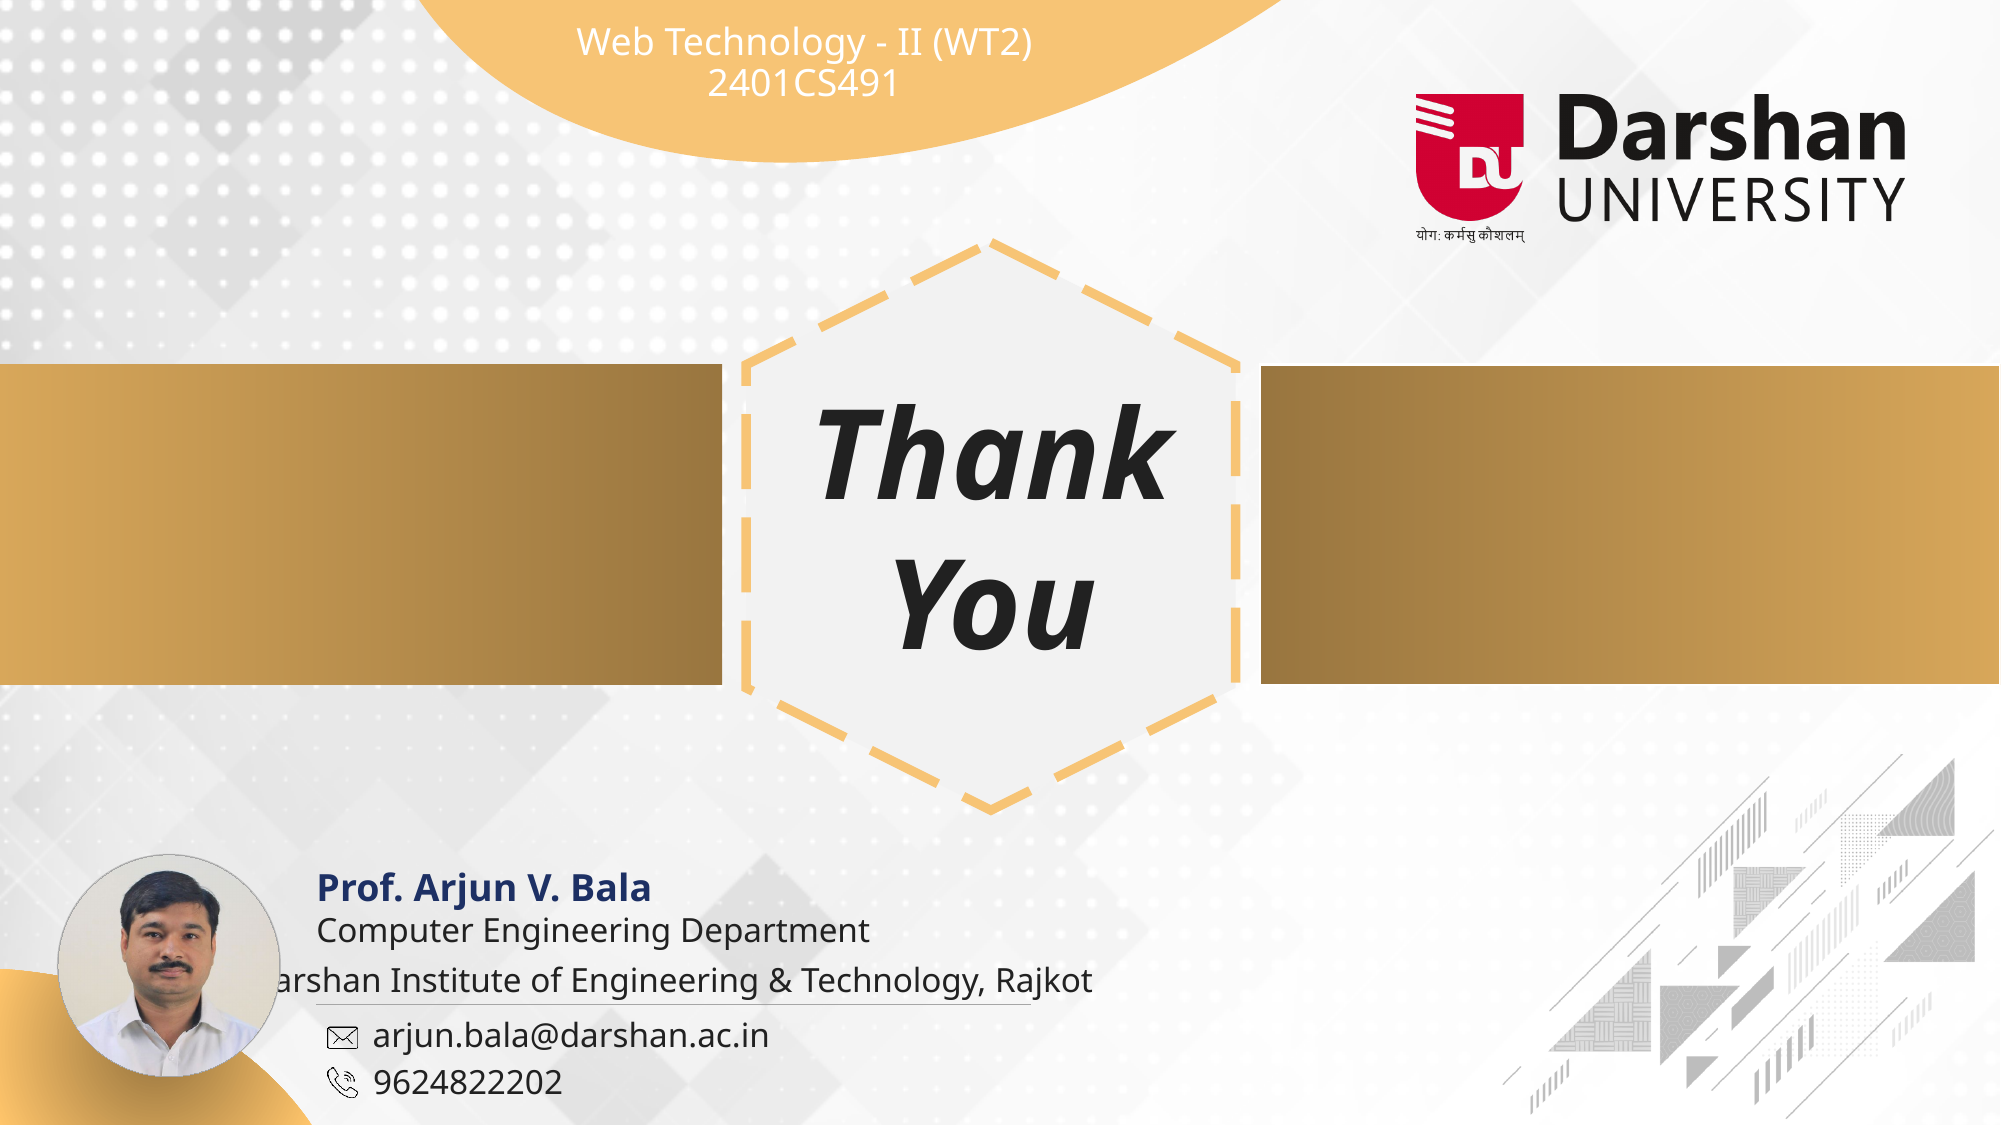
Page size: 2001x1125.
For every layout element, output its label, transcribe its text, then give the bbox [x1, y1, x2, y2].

picture [1416, 94, 1905, 243]
list Computer Engineering Department [301, 913, 915, 956]
list 9624822202 [358, 1059, 972, 1108]
picture [327, 1067, 358, 1098]
picture [57, 854, 280, 1077]
list arjun.bala@darshan.ac.in [357, 1013, 971, 1061]
list Prof. Arjun V. Bala [301, 865, 1217, 913]
list Web Technology - II (WT2) 2401CS491 [423, 3, 1186, 124]
picture [327, 1022, 357, 1053]
